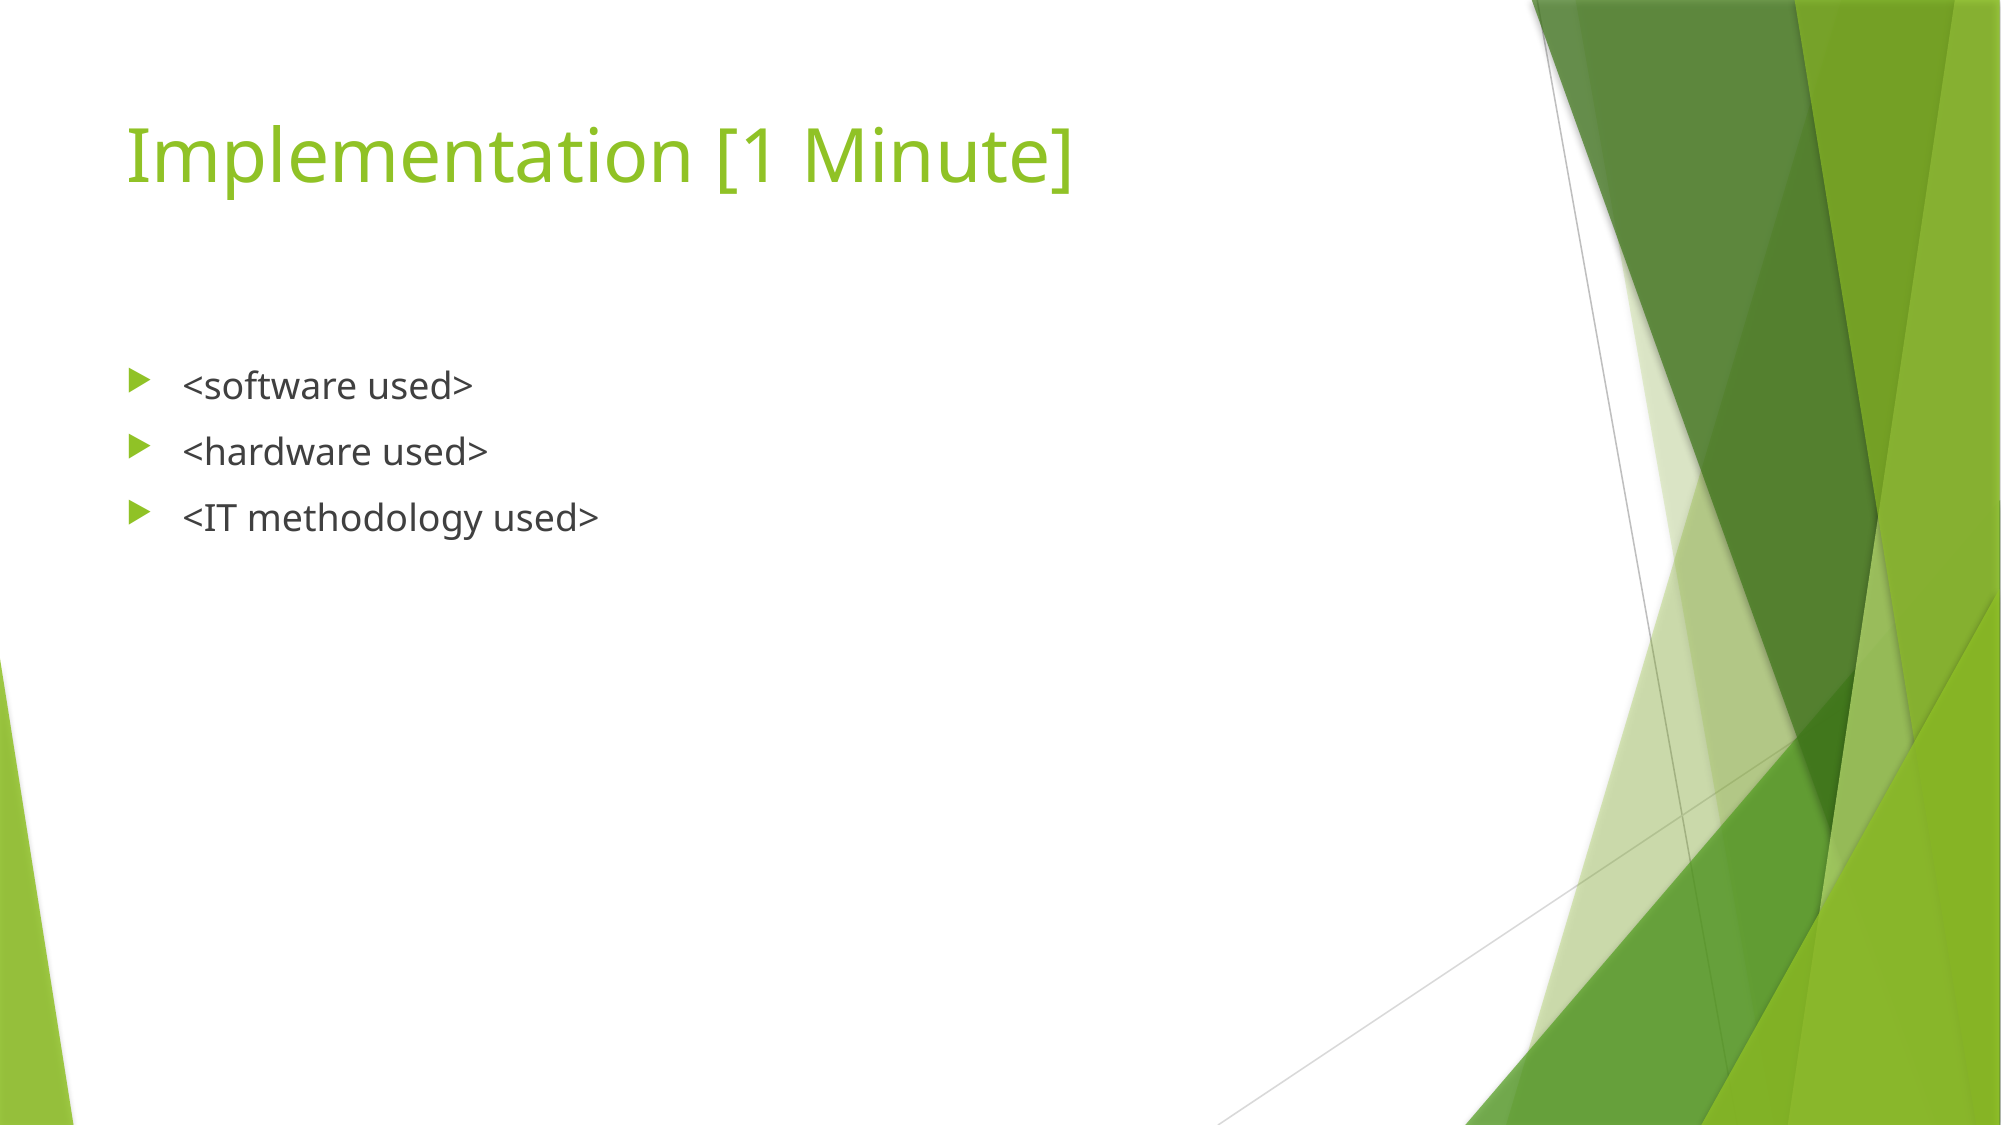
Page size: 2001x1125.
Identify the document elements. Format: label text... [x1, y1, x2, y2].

title Implementation [1 Minute] [111, 99, 1522, 317]
list <software used> <hardware used> <IT methodology used> [111, 354, 1522, 992]
